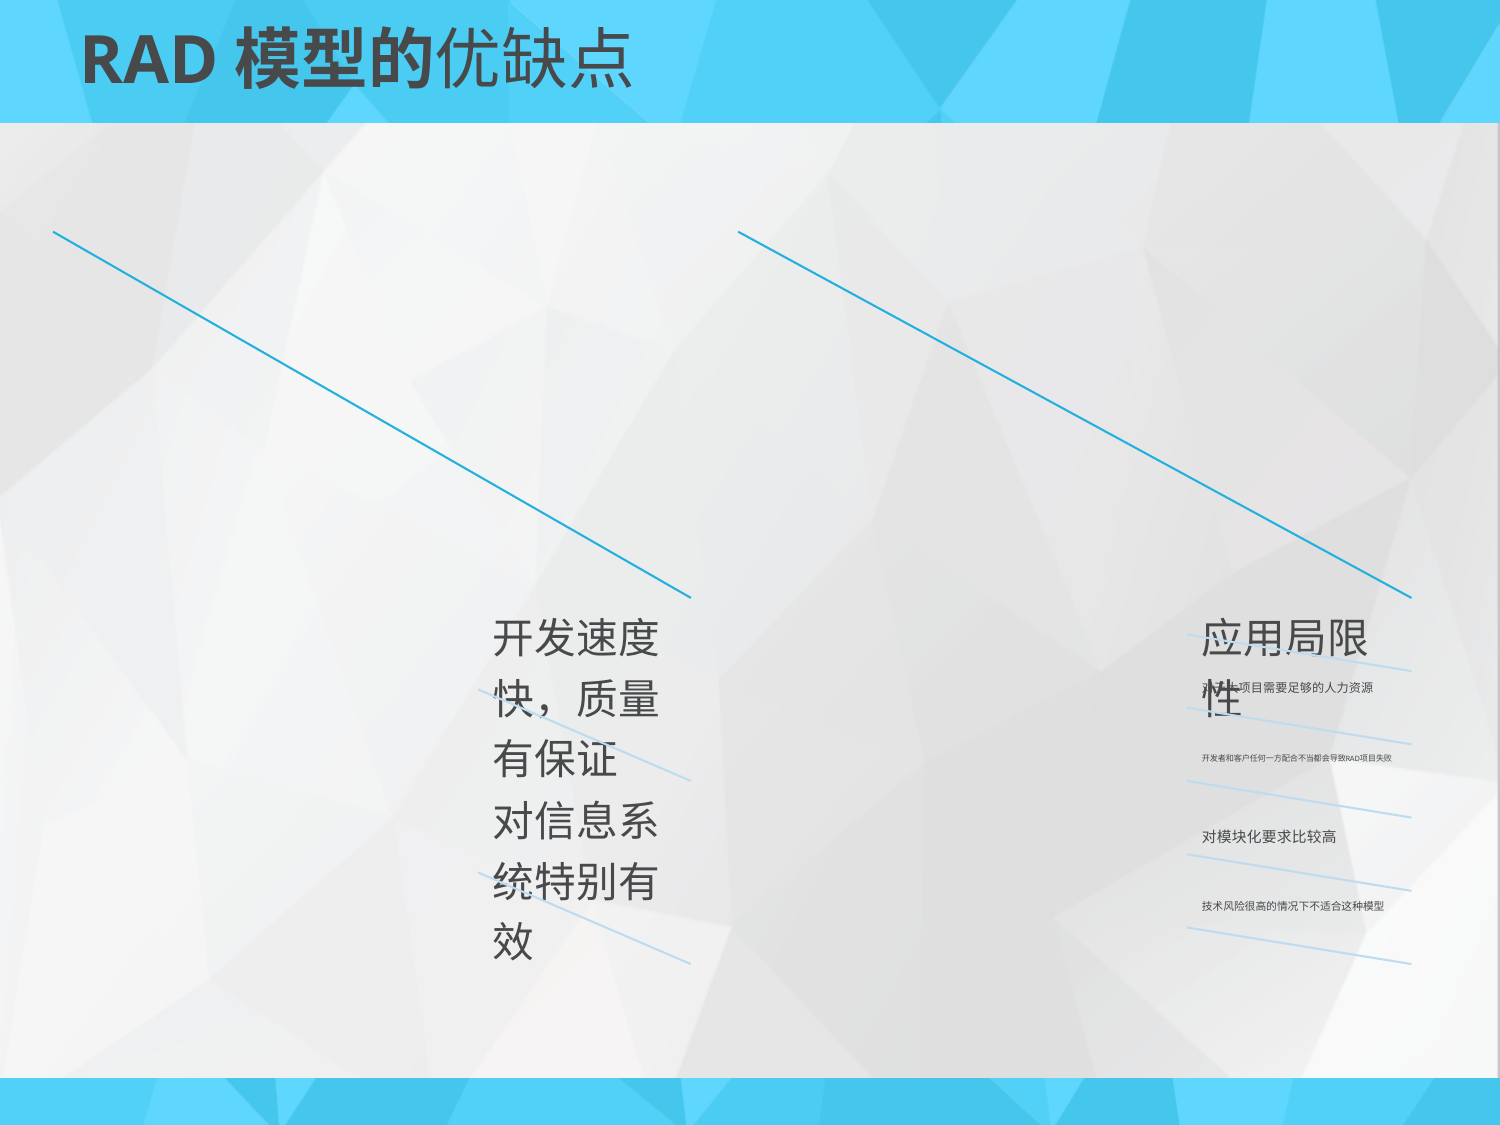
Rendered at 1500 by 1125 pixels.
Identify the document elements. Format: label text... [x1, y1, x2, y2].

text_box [738, 231, 1412, 965]
title RAD模型的优缺点 [64, 9, 1422, 115]
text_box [53, 231, 691, 965]
picture [0, 0, 1500, 1125]
